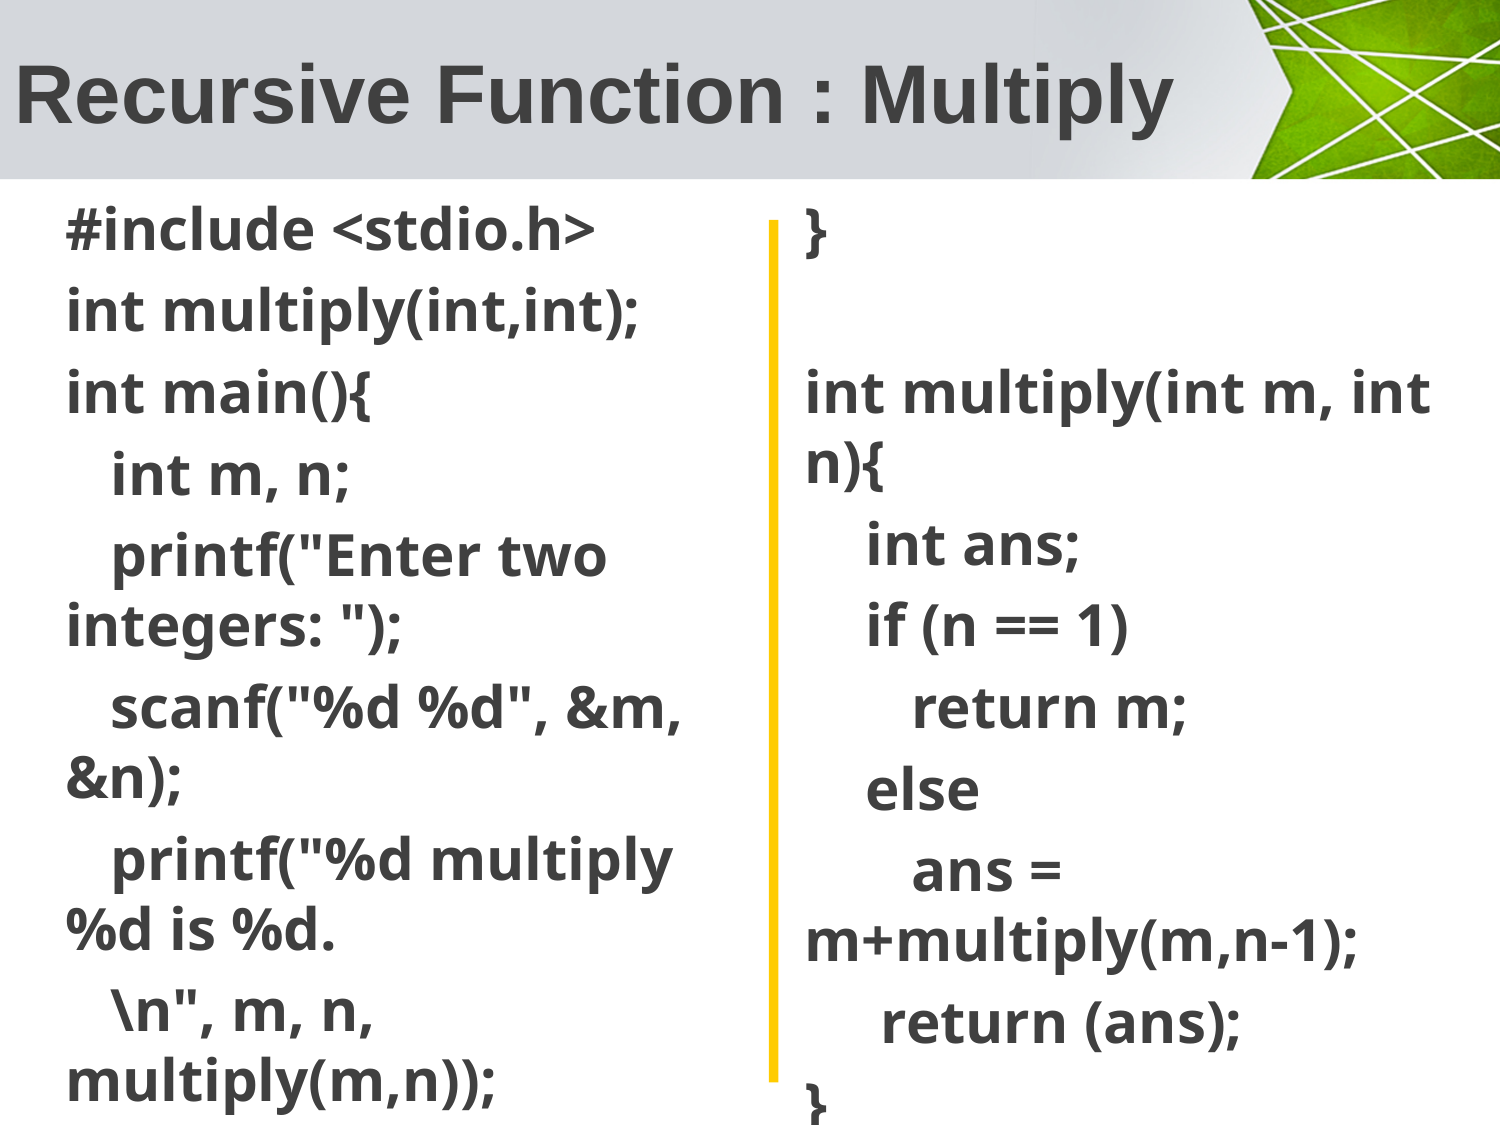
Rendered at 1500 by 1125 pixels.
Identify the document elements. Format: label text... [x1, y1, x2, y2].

list #include <stdio.h> int multiply(int,int); int main(){ int m, n; printf("Enter two integers: "); scanf("%d %d", &m, &n); printf("%d multiply %d is %d. \n", m, n, multiply(m,n)); return 0; } int multiply(int m, int n){ int ans; if (n == 1) return m; else ans = m+multiply(m,n-1); return (ans); } [0, 184, 1500, 1125]
picture [0, 179, 1500, 184]
title Recursive Function : Multiply [0, 2, 1500, 179]
